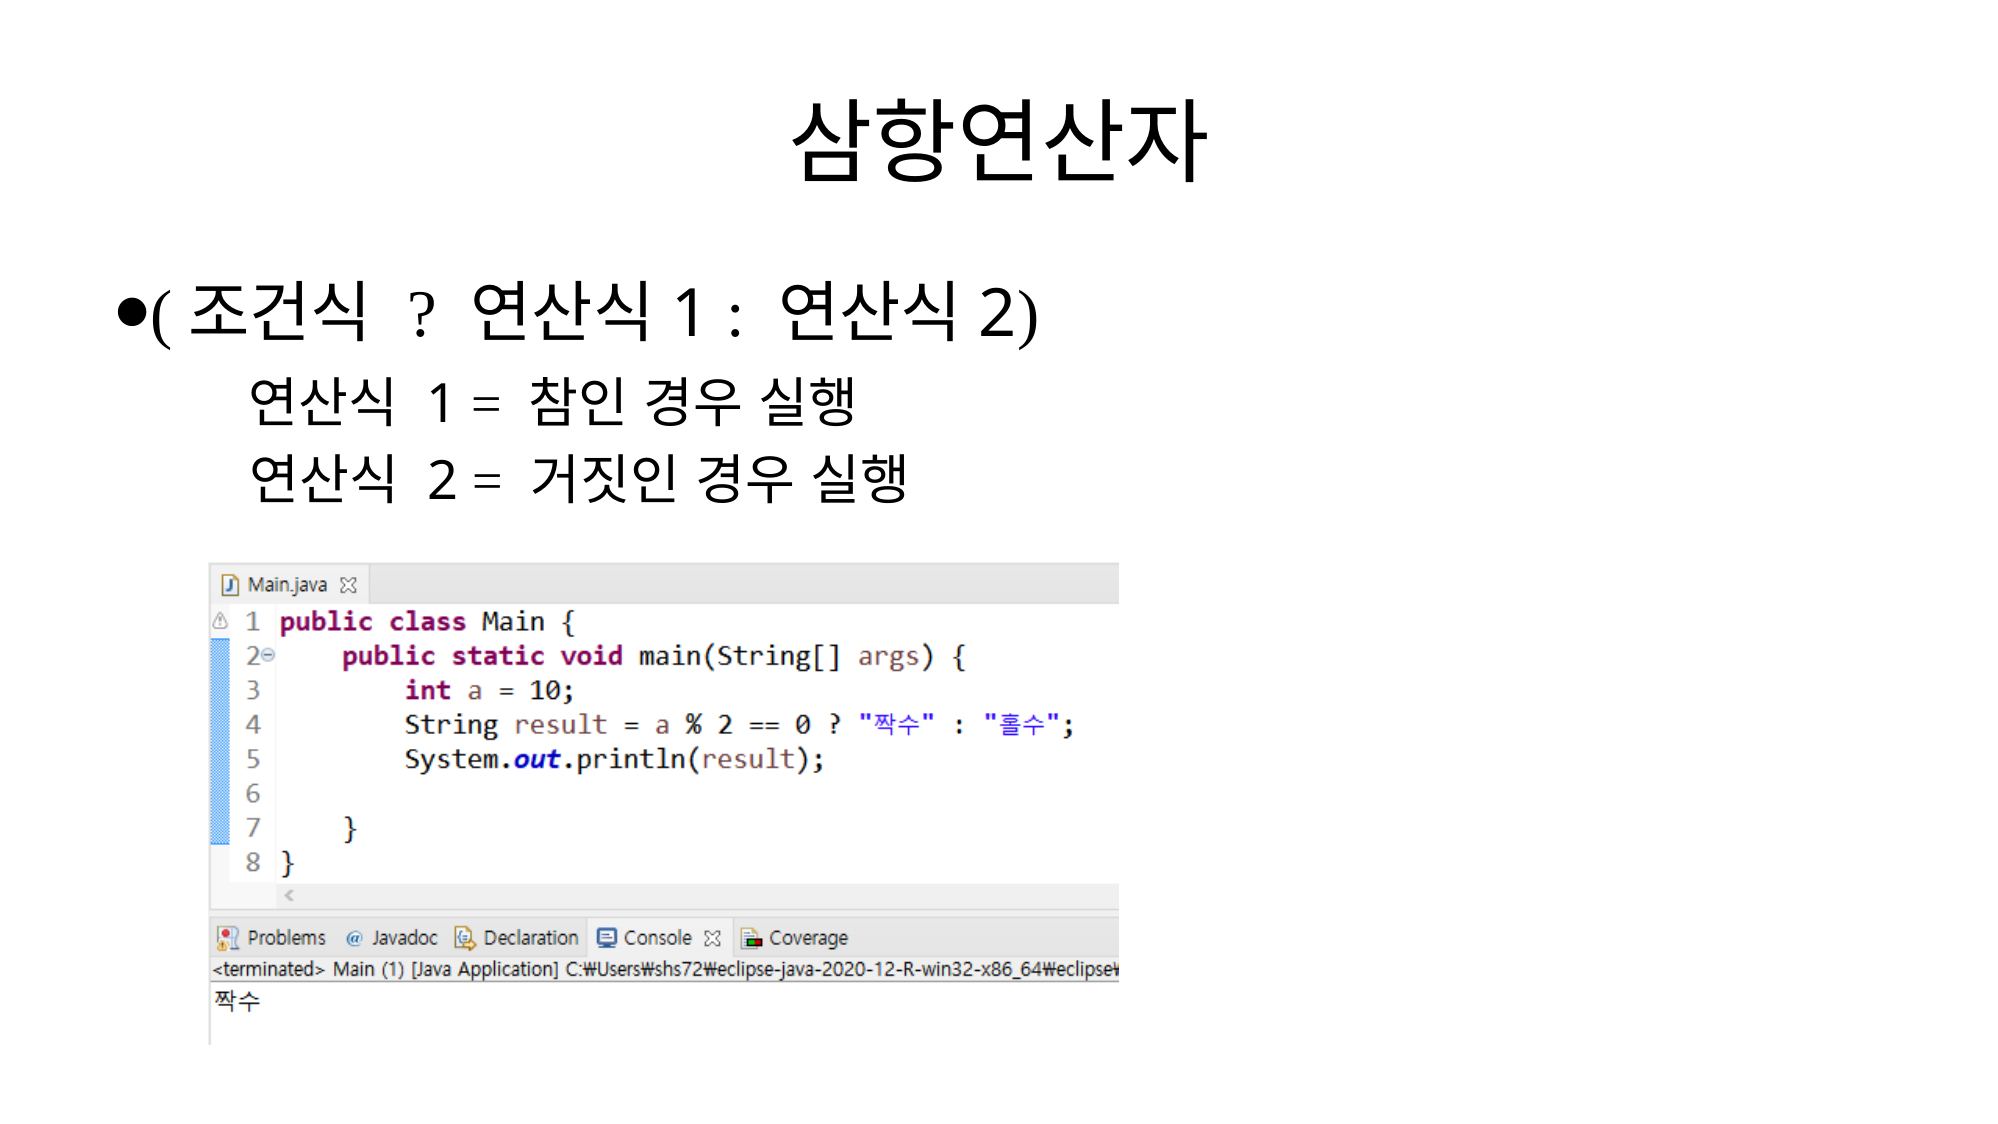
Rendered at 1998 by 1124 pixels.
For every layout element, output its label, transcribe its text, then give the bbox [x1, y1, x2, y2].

picture [207, 561, 1120, 1046]
title 삼항연산자 [99, 44, 1900, 233]
text_box ⦁(조건식 ? 연산식1 : 연산식2) 연산식 1 = 참인 경우 실행 연산식 2 = 거짓인 경우 실행 [99, 262, 1900, 1005]
